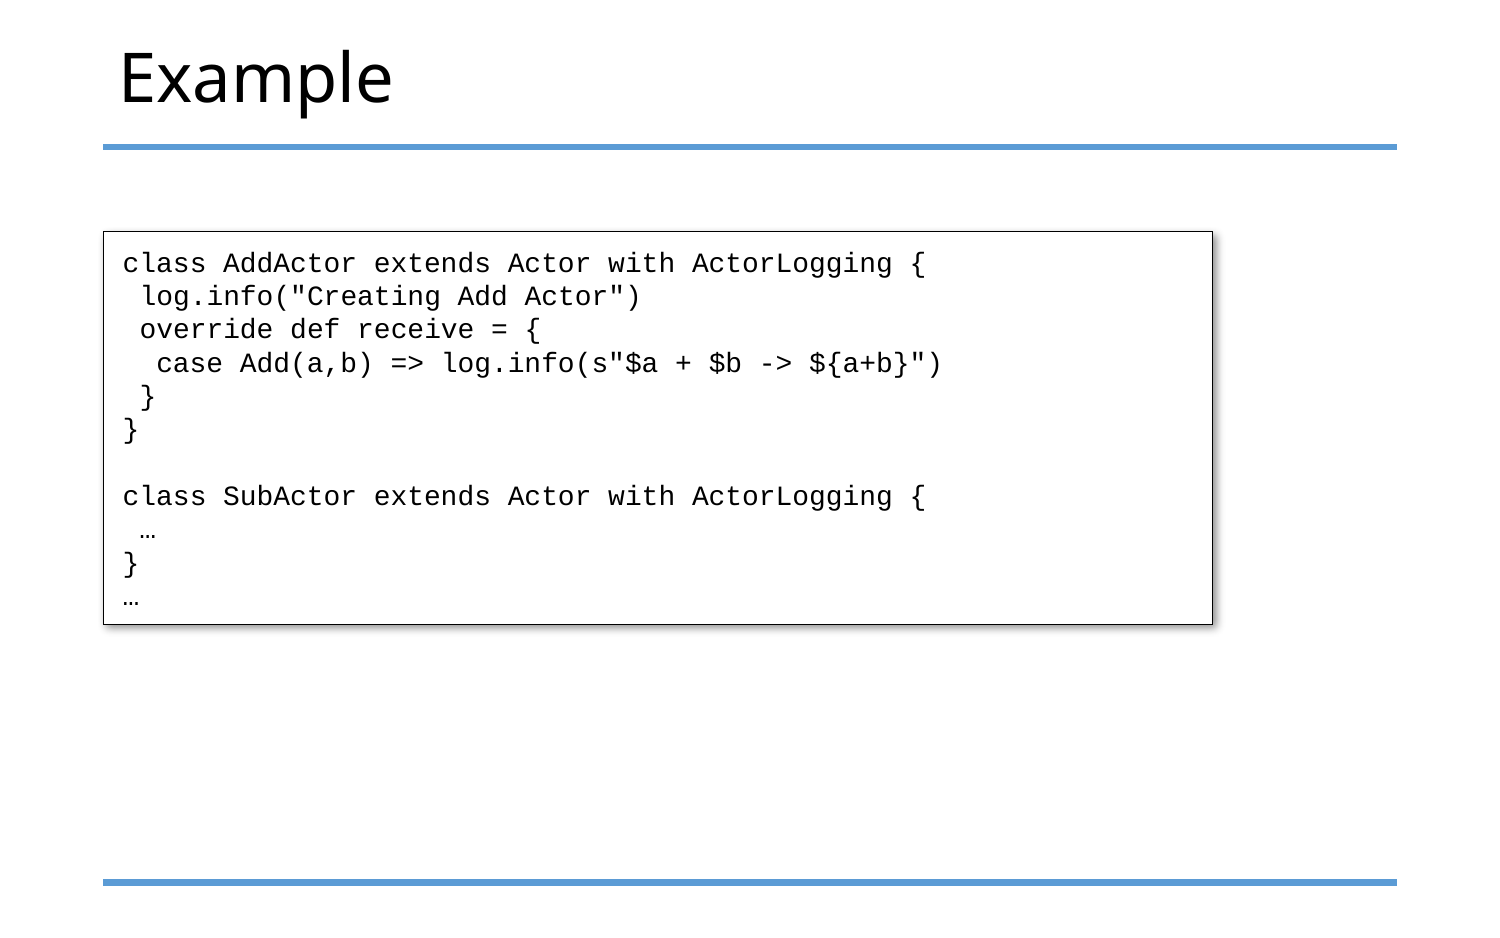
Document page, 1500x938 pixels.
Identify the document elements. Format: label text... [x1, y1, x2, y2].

text_box class AddActor extends Actor with ActorLogging { log.info("Creating Add Actor") override def receive = { case Add(a,b) => log.info(s"$a + $b -> ${a+b}") } } class SubActor extends Actor with ActorLogging { … } … [103, 231, 1213, 625]
title Example [103, 27, 1397, 133]
